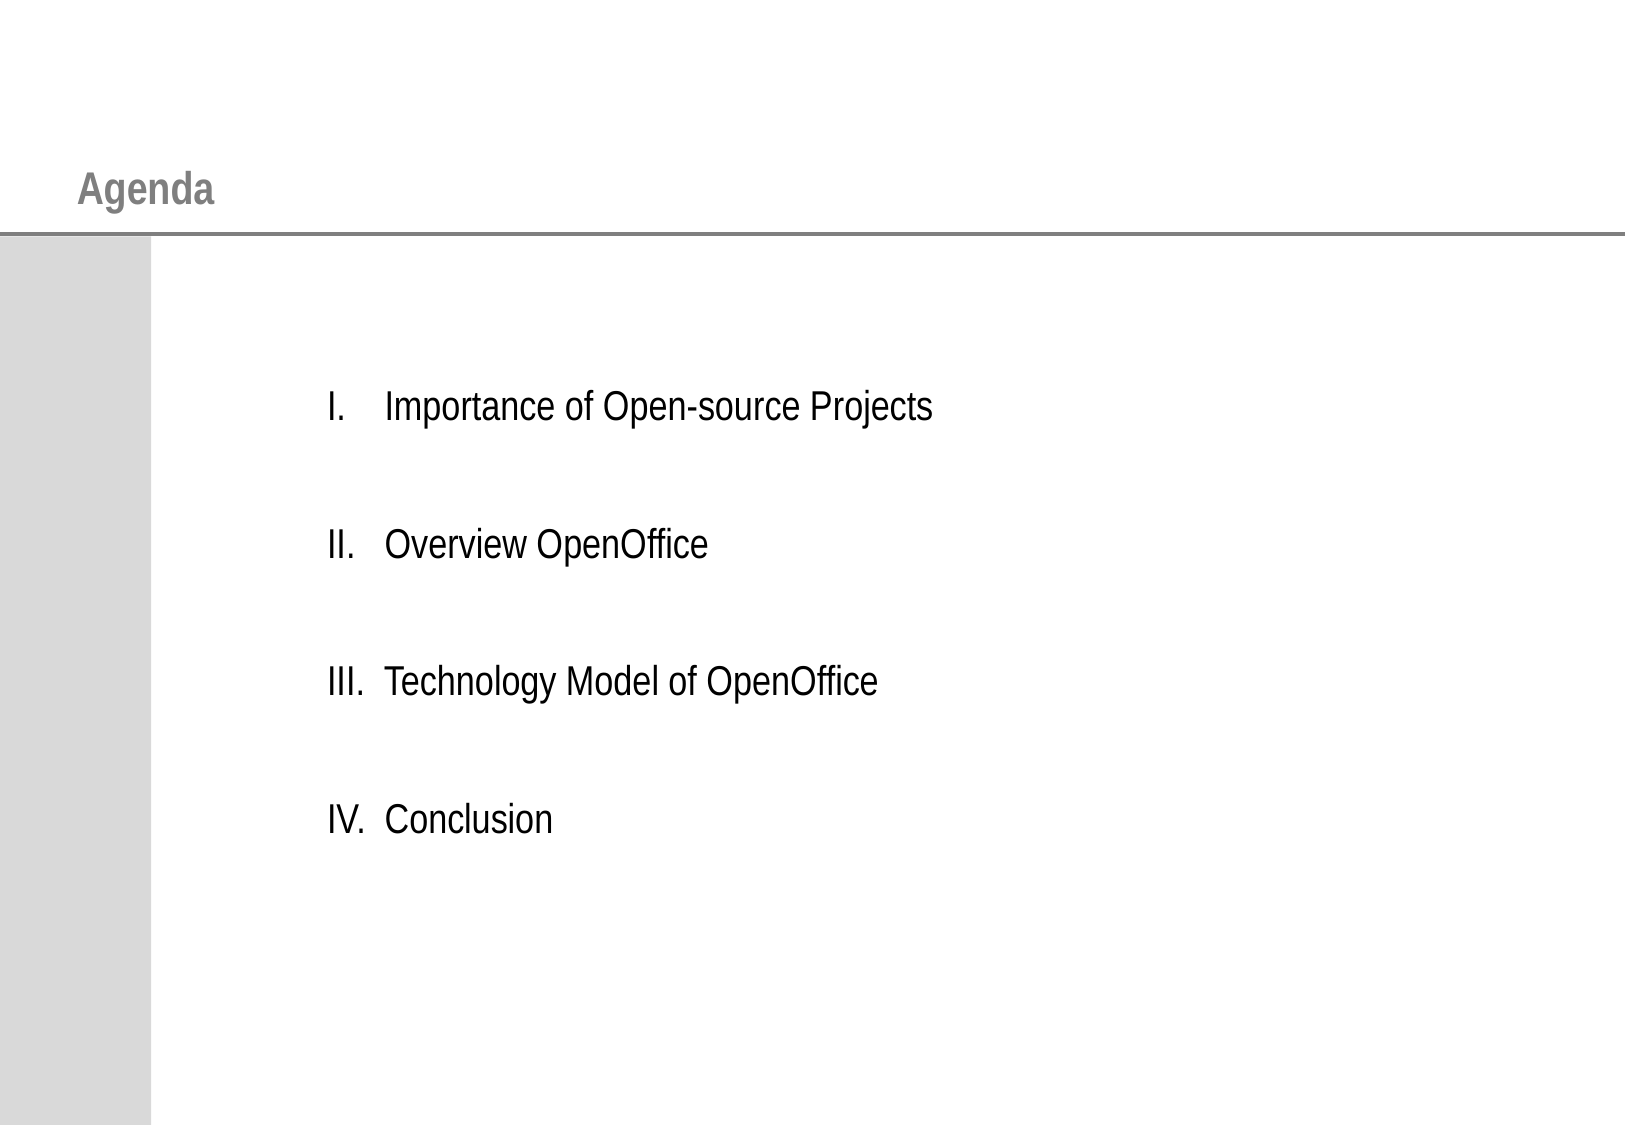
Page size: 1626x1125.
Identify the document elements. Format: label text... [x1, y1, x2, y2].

text_box Importance of Open-source Projects Overview OpenOffice Technology Model of OpenOffice Conclusion [326, 379, 1450, 842]
list Agenda [76, 147, 1549, 208]
